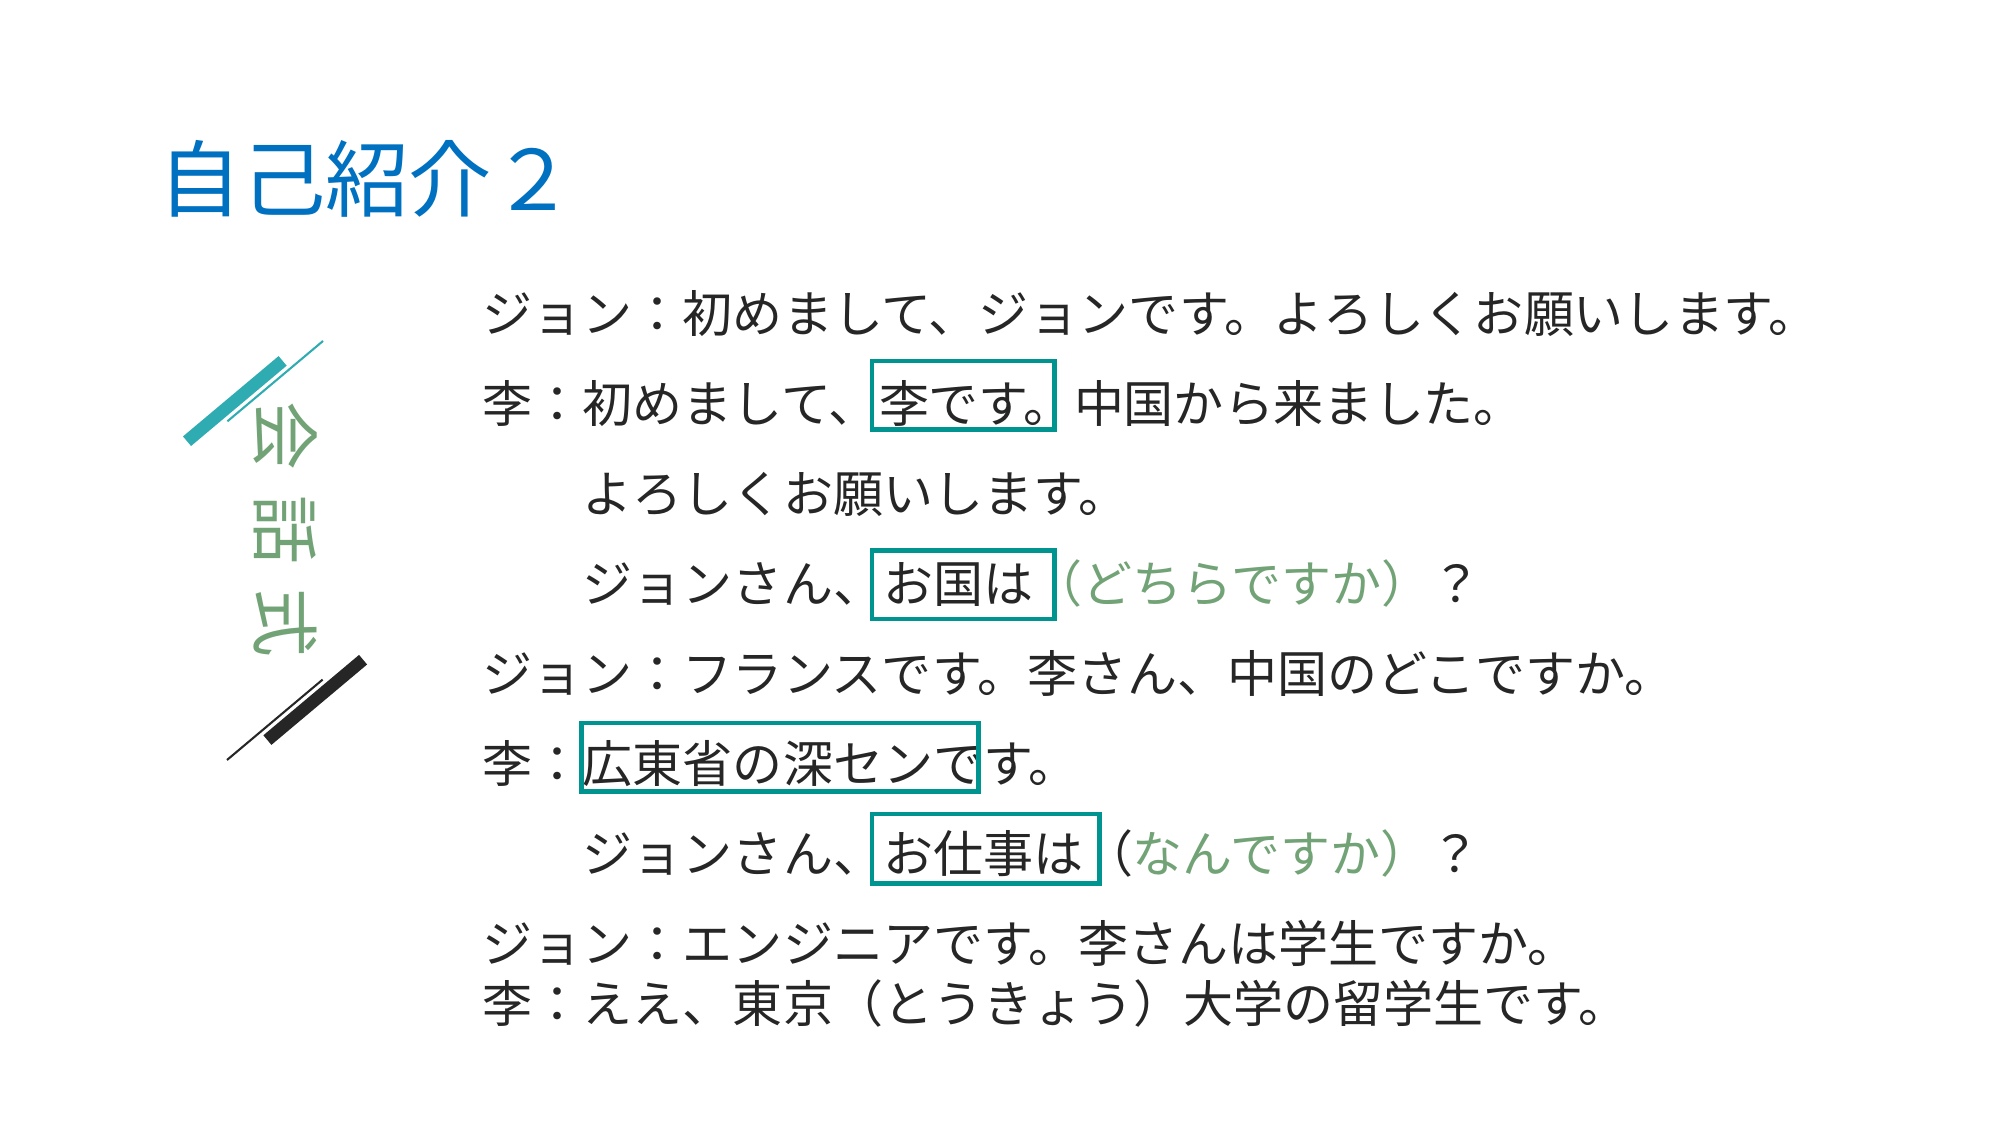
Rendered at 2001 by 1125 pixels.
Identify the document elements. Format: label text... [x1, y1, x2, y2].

title 自己紹介２ [143, 54, 1857, 279]
text_box [871, 813, 1101, 885]
text_box [581, 722, 980, 793]
text_box ジョン：初めまして、ジョンです。よろしくお願いします。李：初めまして、李です。中国から来ました。 よろしくお願いします。 ジョンさん、お国は（どちらですか）？ ジョン：フランスです。李さん、中国のどこですか。 李：広東省の深センです。 ジョンさん、お仕事は（なんですか）？ ジョン：エンジニアです。李さんは学生ですか。 李：ええ、東京（とうきょう）大学の留学生です。 [468, 245, 1821, 1041]
text_box [871, 549, 1055, 620]
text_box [186, 340, 404, 760]
text_box [871, 360, 1055, 431]
